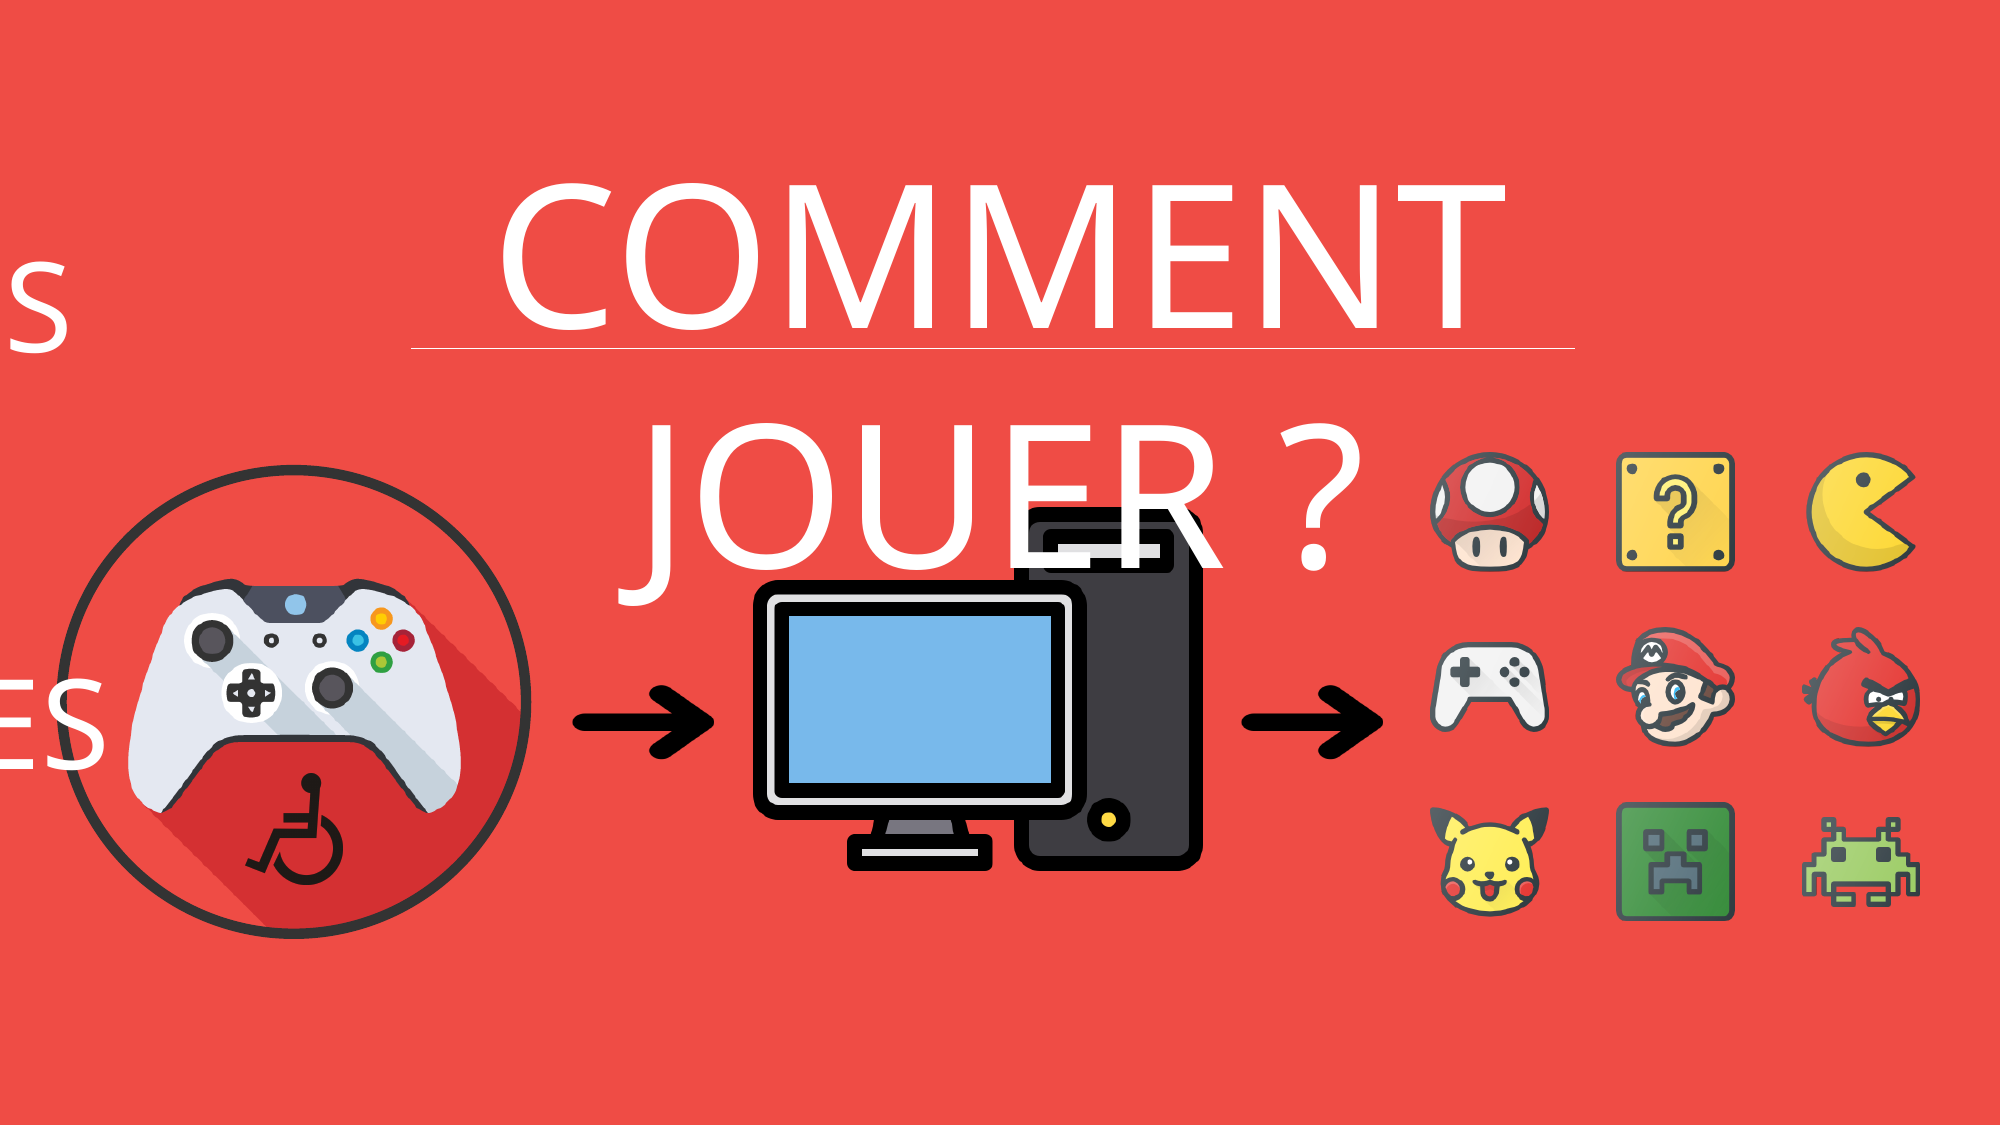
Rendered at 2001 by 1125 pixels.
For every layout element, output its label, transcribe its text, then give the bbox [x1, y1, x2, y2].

text_box LES ÉCOLES [0, 220, 264, 385]
text_box COMMENT JOUER ? [312, 121, 1688, 616]
picture [540, 456, 1415, 921]
text_box LES CENTRES ADAPTÉS [0, 636, 219, 952]
picture [1429, 451, 1920, 921]
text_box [61, 470, 527, 934]
